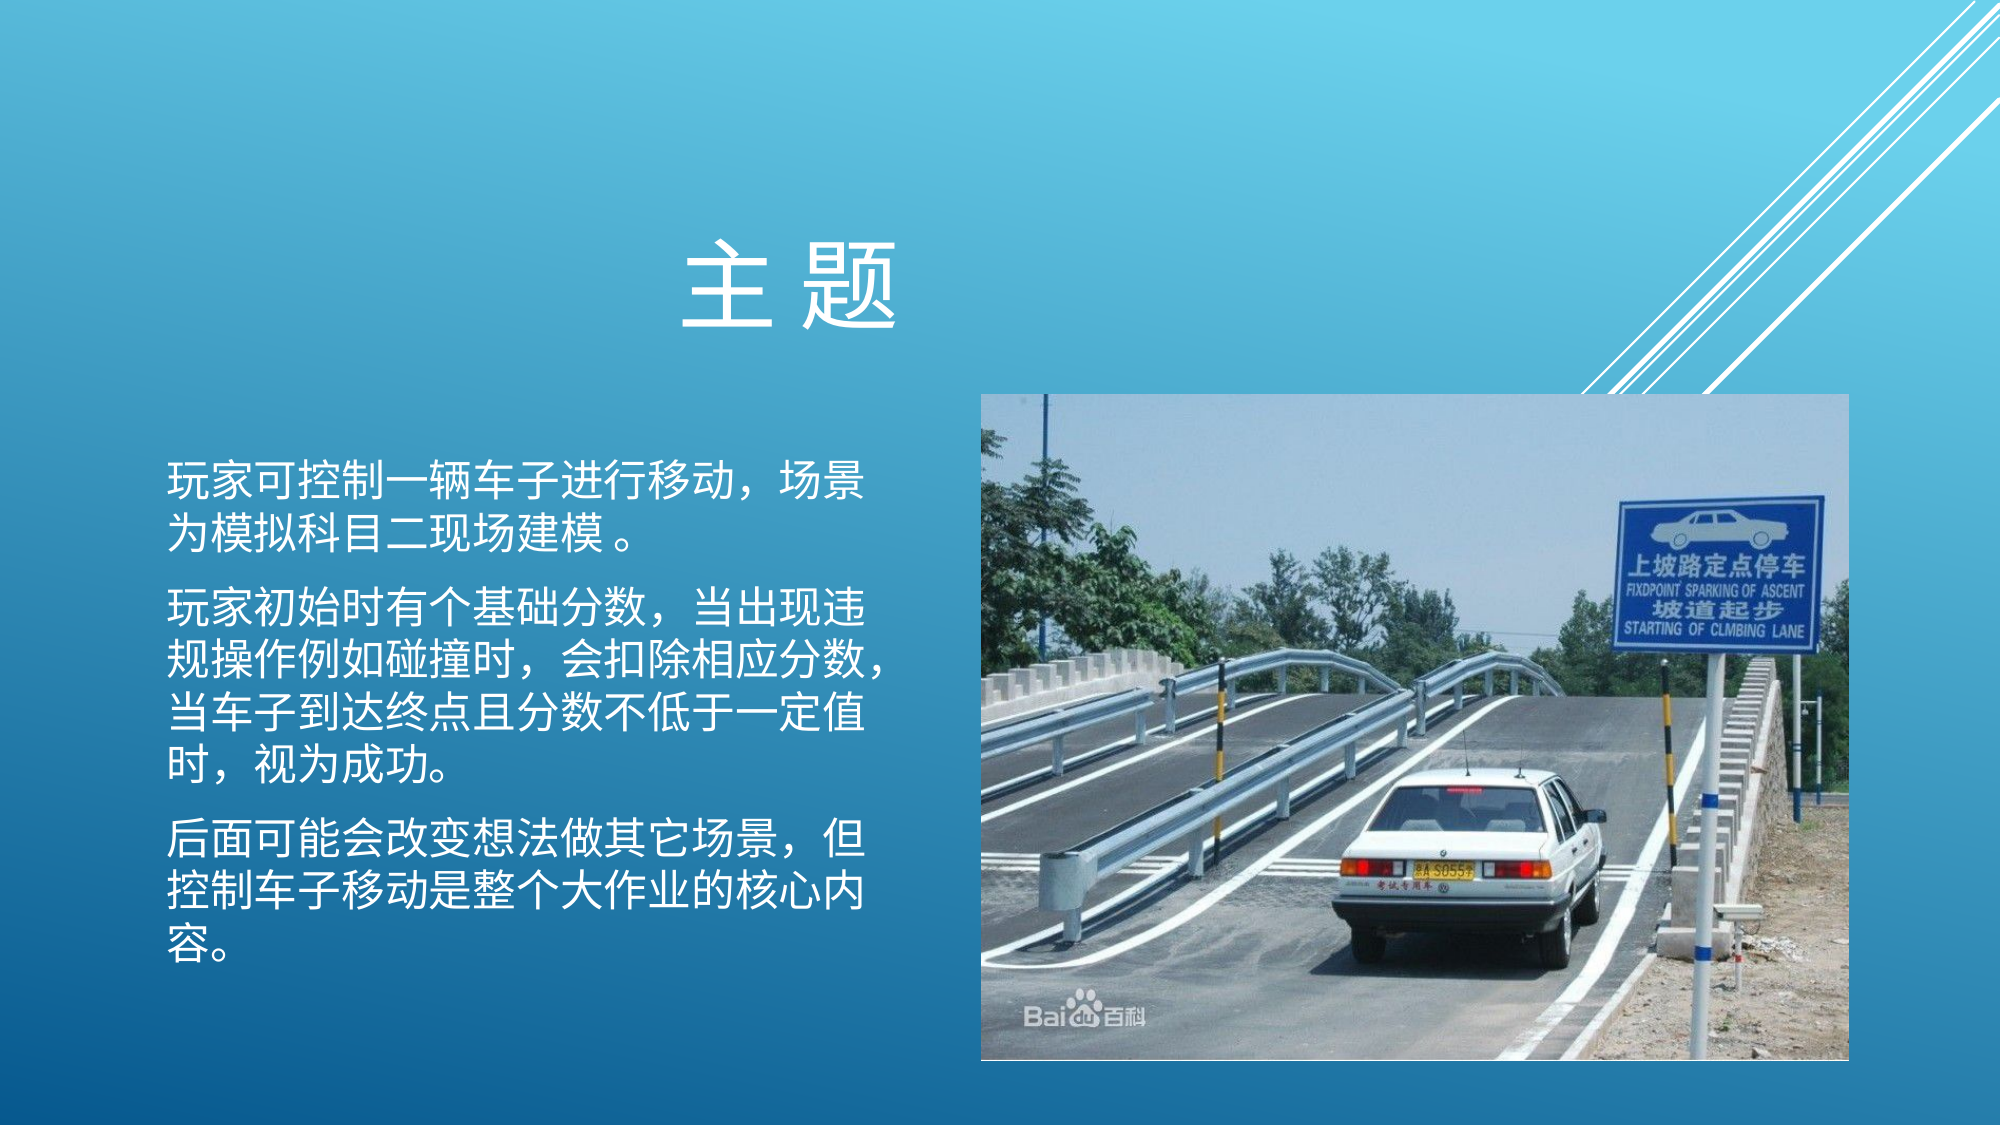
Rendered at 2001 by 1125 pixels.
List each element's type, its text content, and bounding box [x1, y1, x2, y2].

subtitle 玩家可控制一辆车子进行移动，场景为模拟科目二现场建模 。 玩家初始时有个基础分数，当出现违规操作例如碰撞时，会扣除相应分数，当车子到达终点且分数不低于一定值时，视为成功。 后面可能会改变想法做其它场景，但控制车子移动是整个大作业的核心内容。 [151, 445, 898, 991]
title 主 题 [373, 131, 1204, 350]
picture [981, 394, 1849, 1061]
